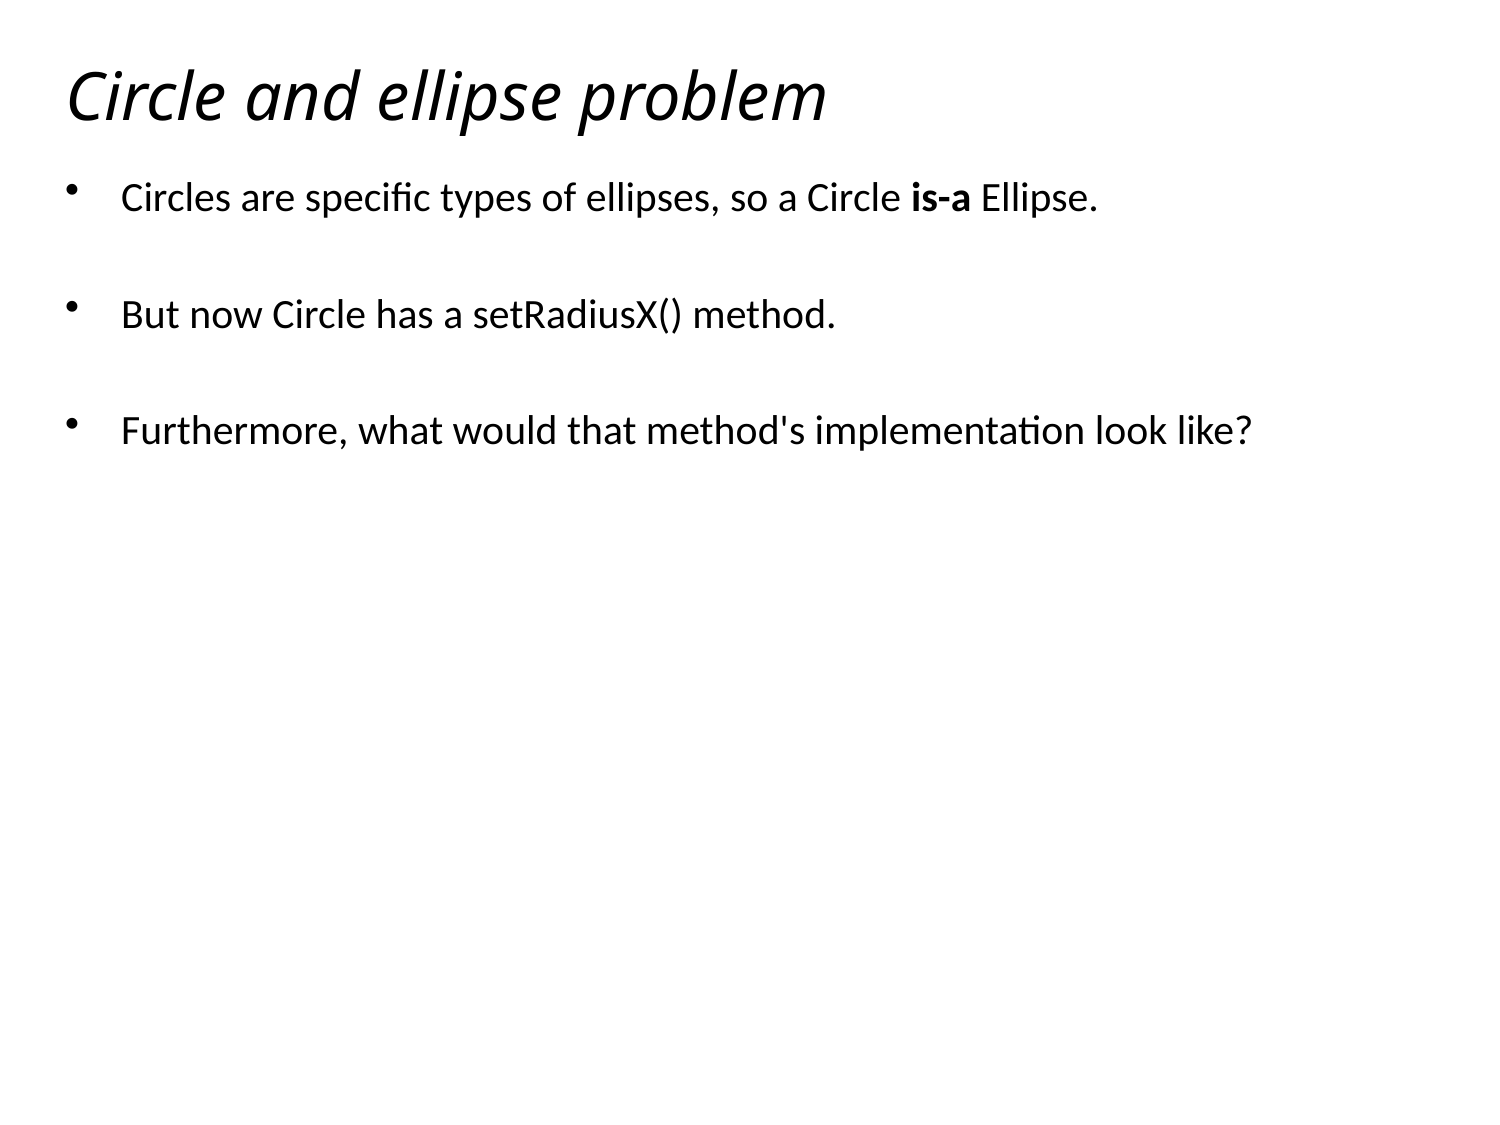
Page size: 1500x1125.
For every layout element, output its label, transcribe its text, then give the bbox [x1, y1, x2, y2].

title Circle and ellipse problem [49, 49, 1451, 138]
list Circles are specific types of ellipses, so a Circle is-a Ellipse. But now Circle has a setRadiusX() method. Furthermore, what would that method's implementation look like? [49, 162, 1451, 1001]
